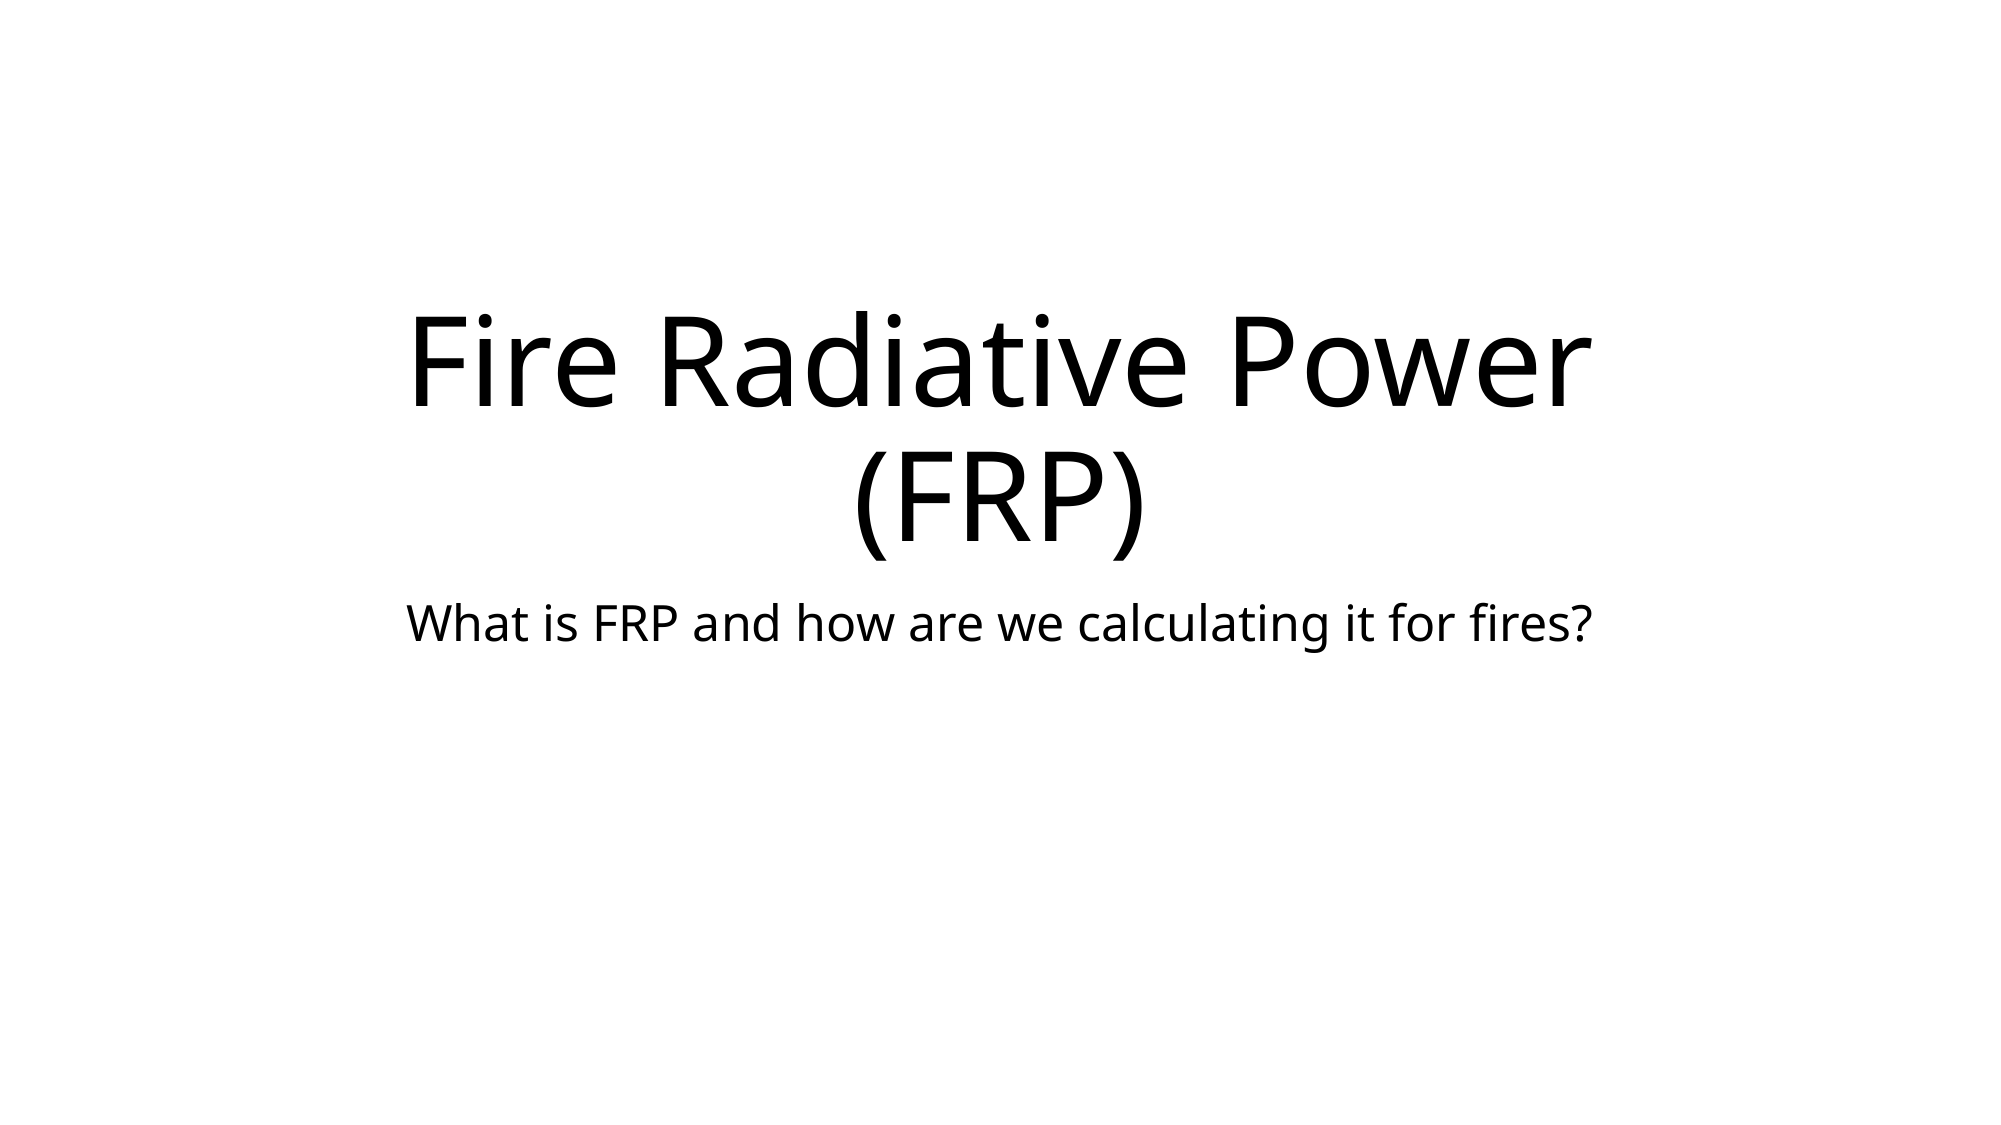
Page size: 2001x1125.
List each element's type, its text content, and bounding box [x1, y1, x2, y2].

subtitle What is FRP and how are we calculating it for fires? [249, 590, 1750, 863]
title Fire Radiative Power (FRP) [249, 184, 1750, 576]
